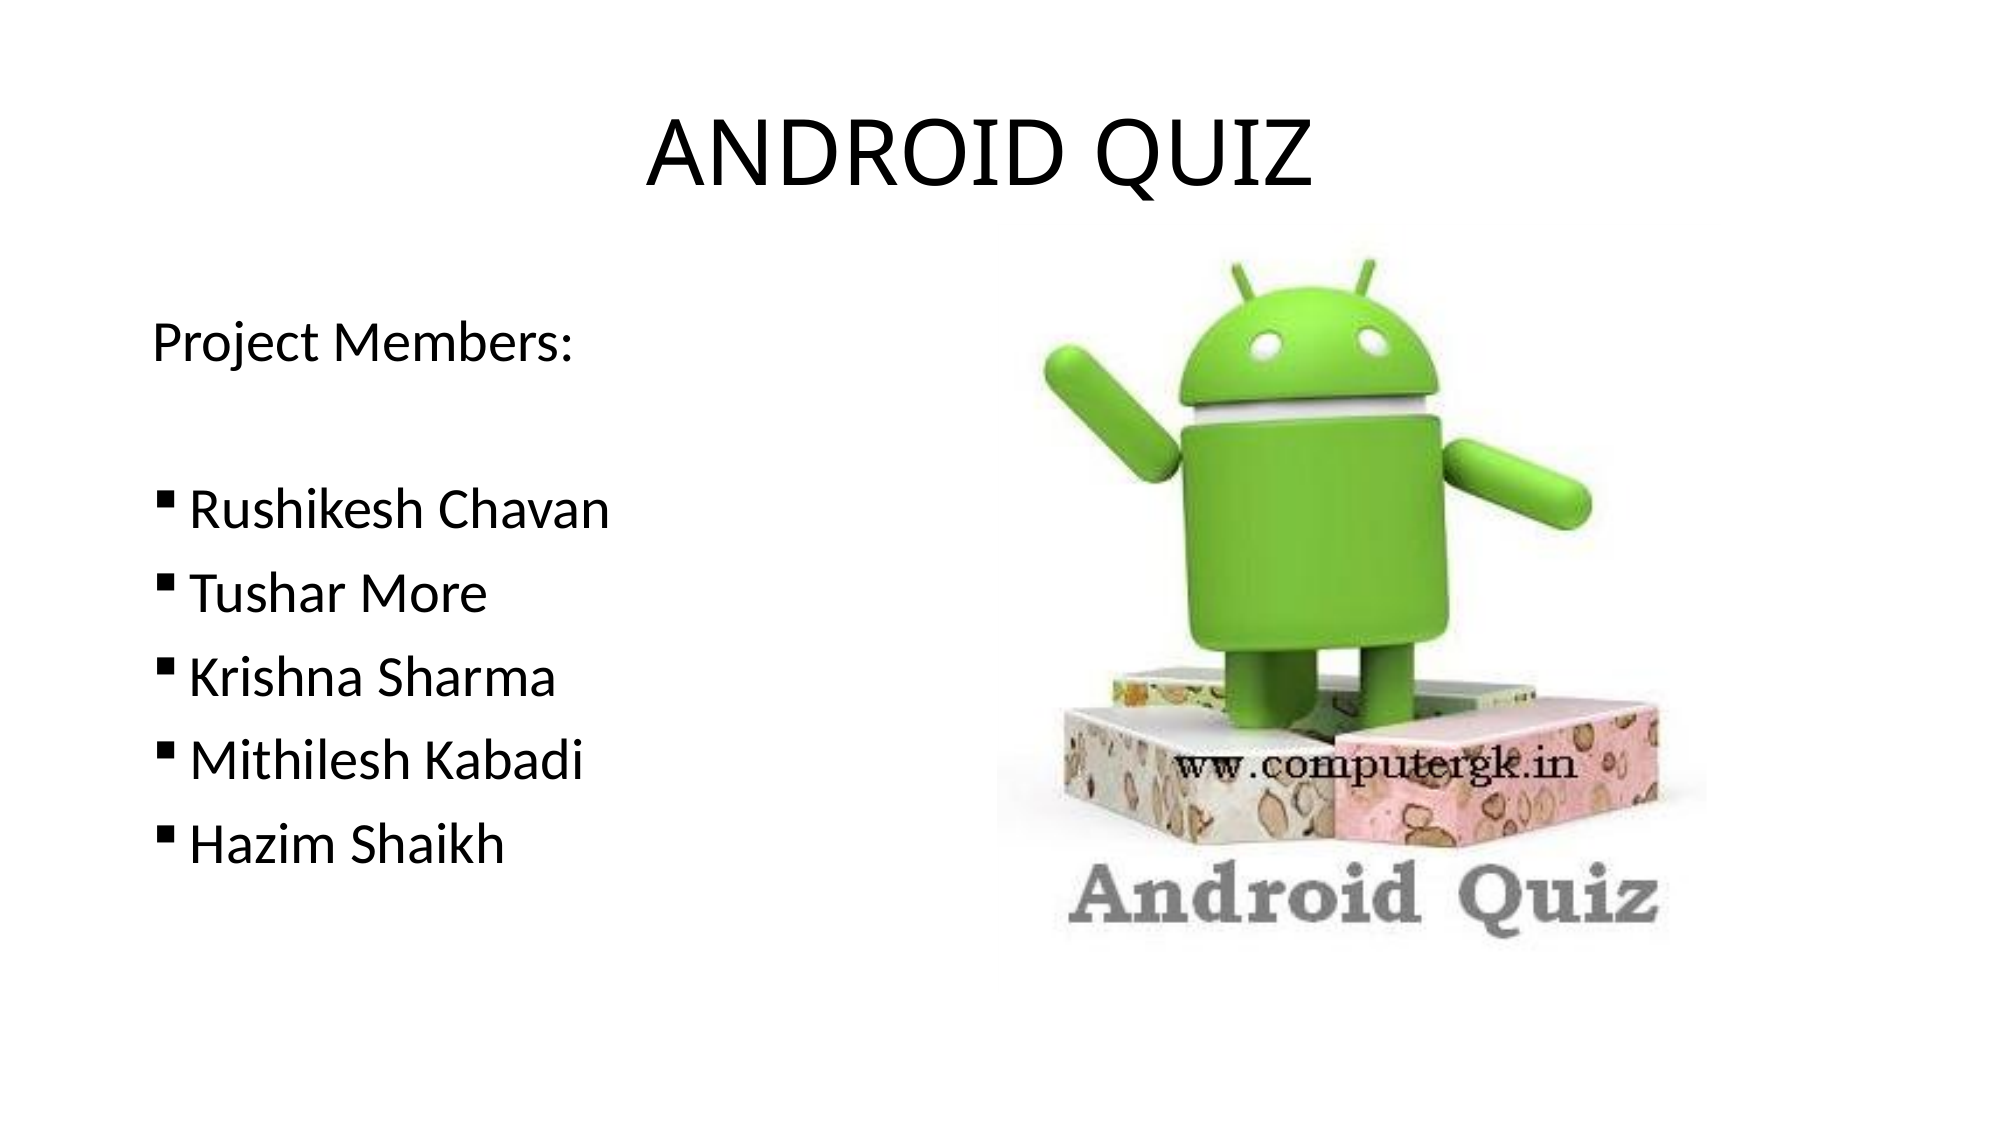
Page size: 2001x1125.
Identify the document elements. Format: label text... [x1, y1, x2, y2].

title ANDROID QUIZ [118, 47, 1844, 265]
list Project Members: Rushikesh Chavan Tushar More Krishna Sharma Mithilesh Kabadi Hazim Shaikh [137, 303, 1857, 1012]
picture [997, 223, 1721, 993]
